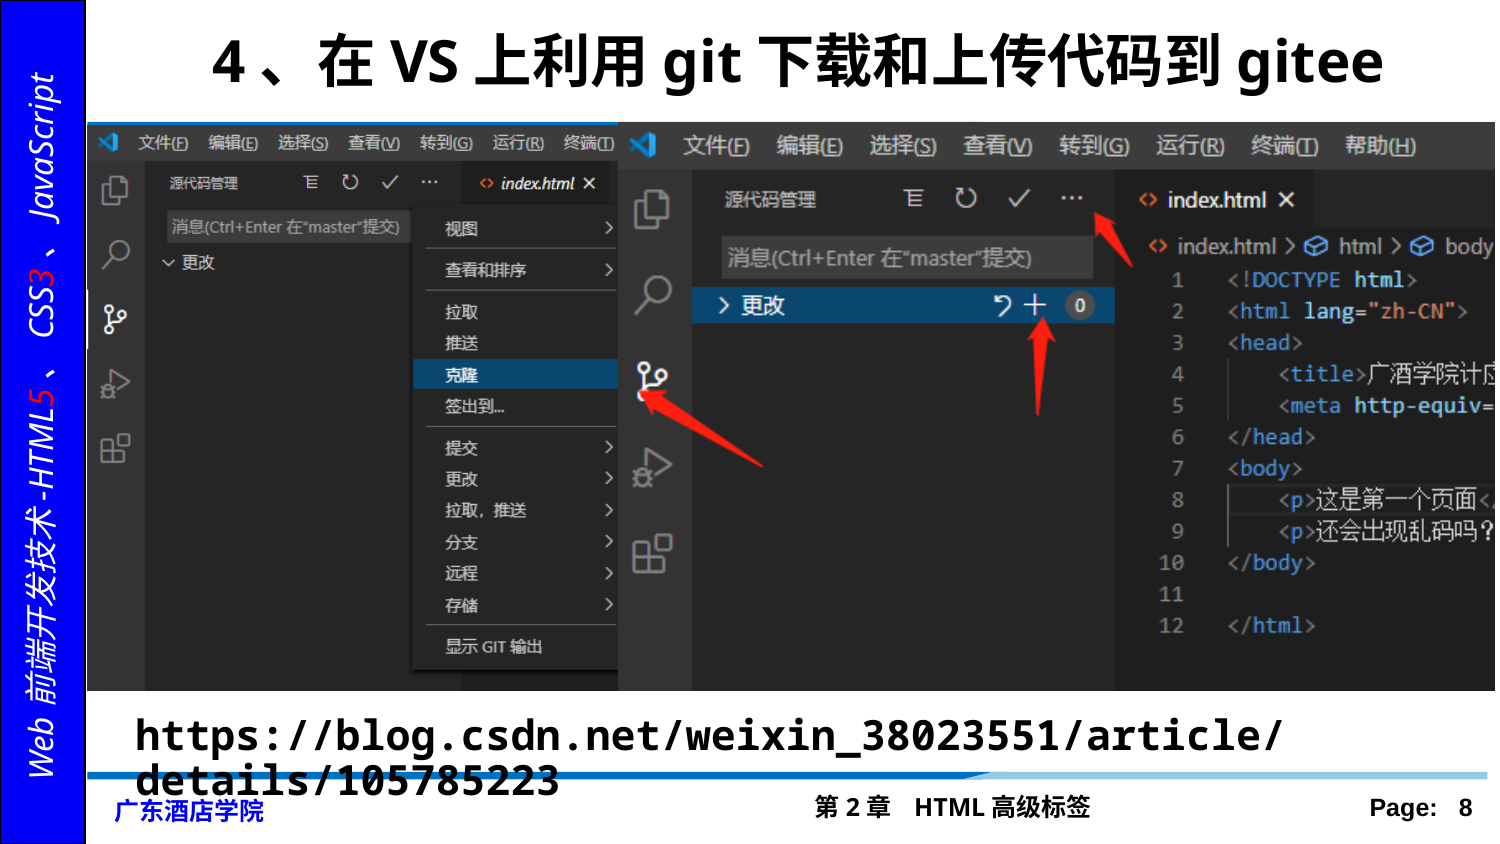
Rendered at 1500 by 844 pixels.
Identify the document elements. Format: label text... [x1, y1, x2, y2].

title 4、在VS上利用git下载和上传代码到gitee [161, 11, 1436, 106]
text_box https://blog.csdn.net/weixin_38023551/article/details/105785223 [120, 706, 1477, 812]
picture [87, 122, 1495, 691]
